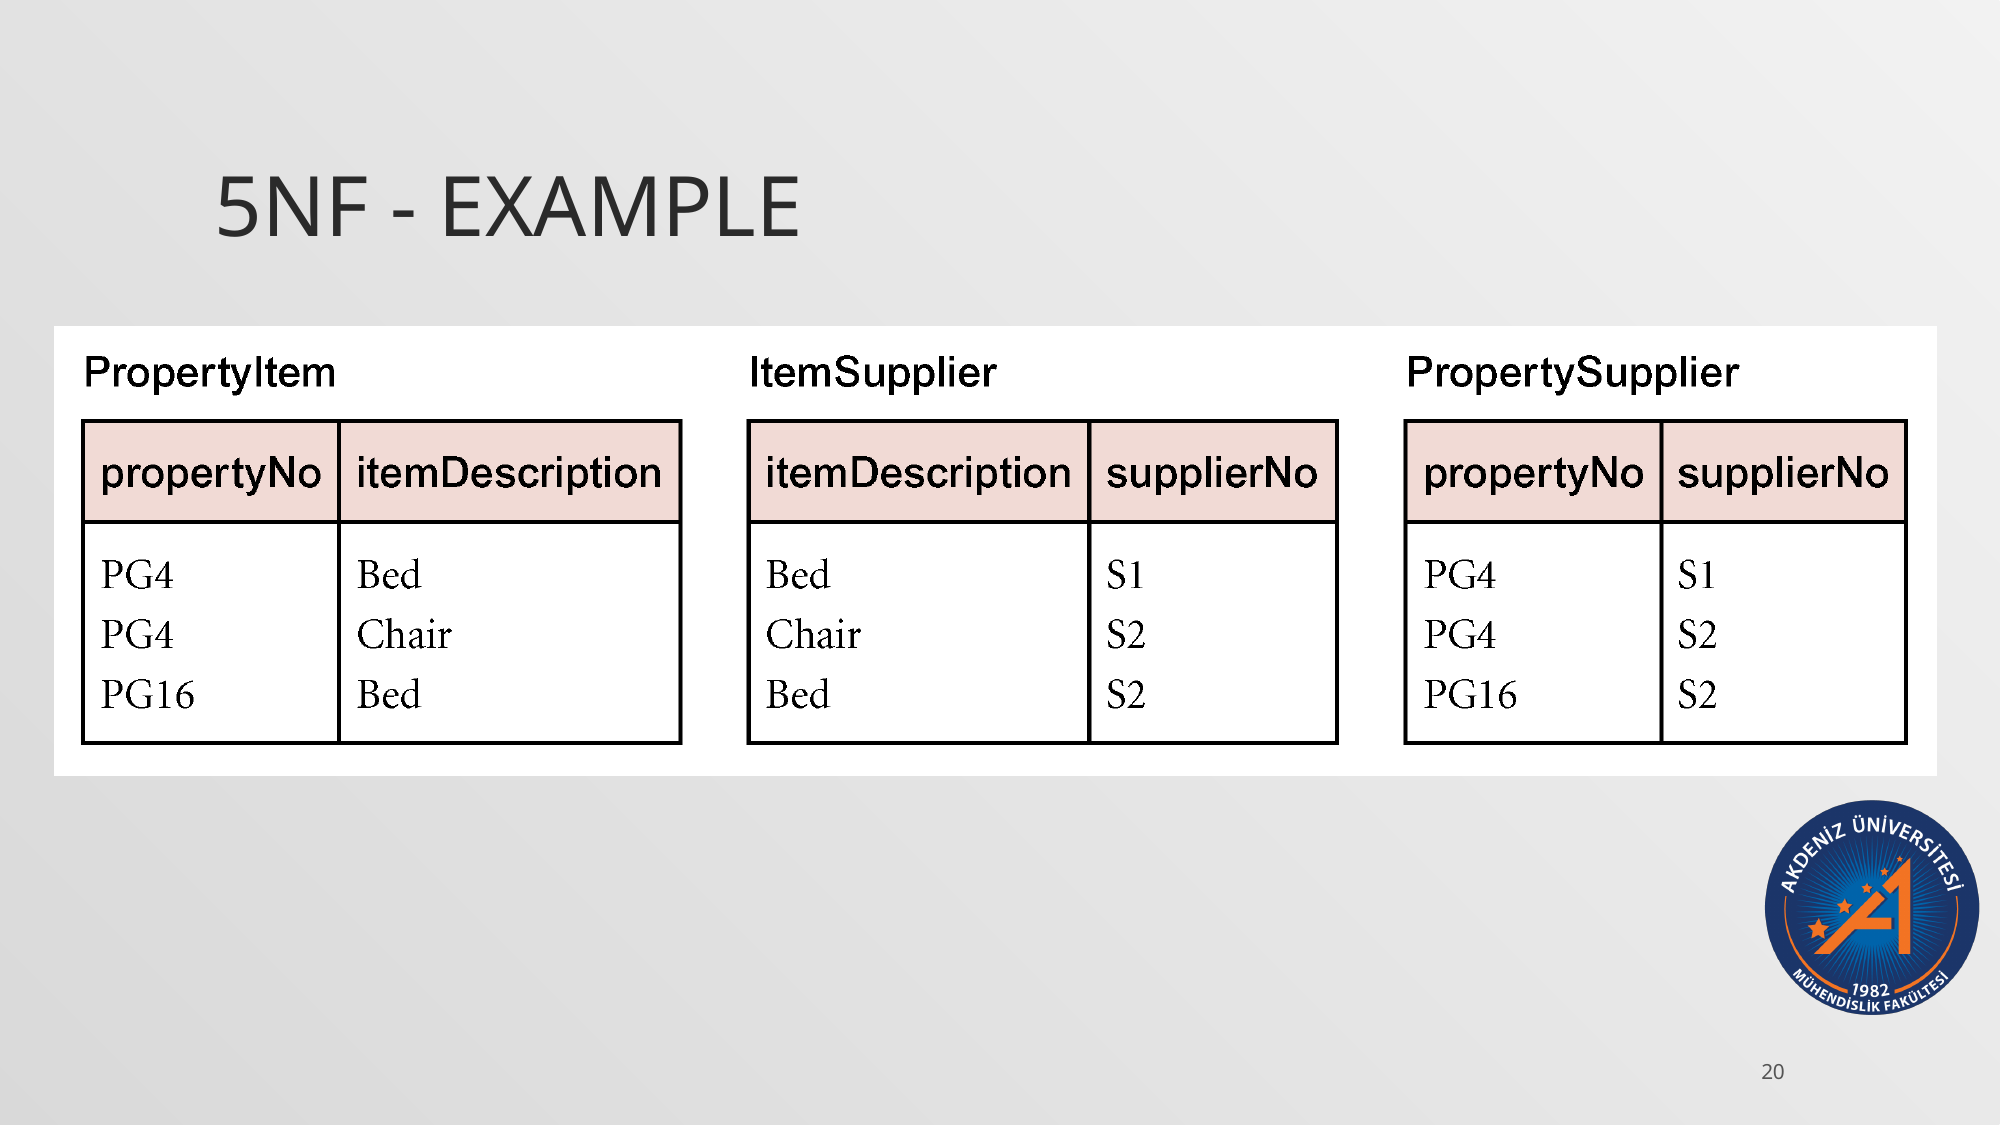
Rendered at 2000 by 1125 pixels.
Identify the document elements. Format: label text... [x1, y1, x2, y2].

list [54, 326, 1937, 776]
title 5NF - Example [199, 45, 1800, 263]
picture [1744, 779, 2000, 1036]
slide_number 20 [1612, 1057, 1800, 1088]
